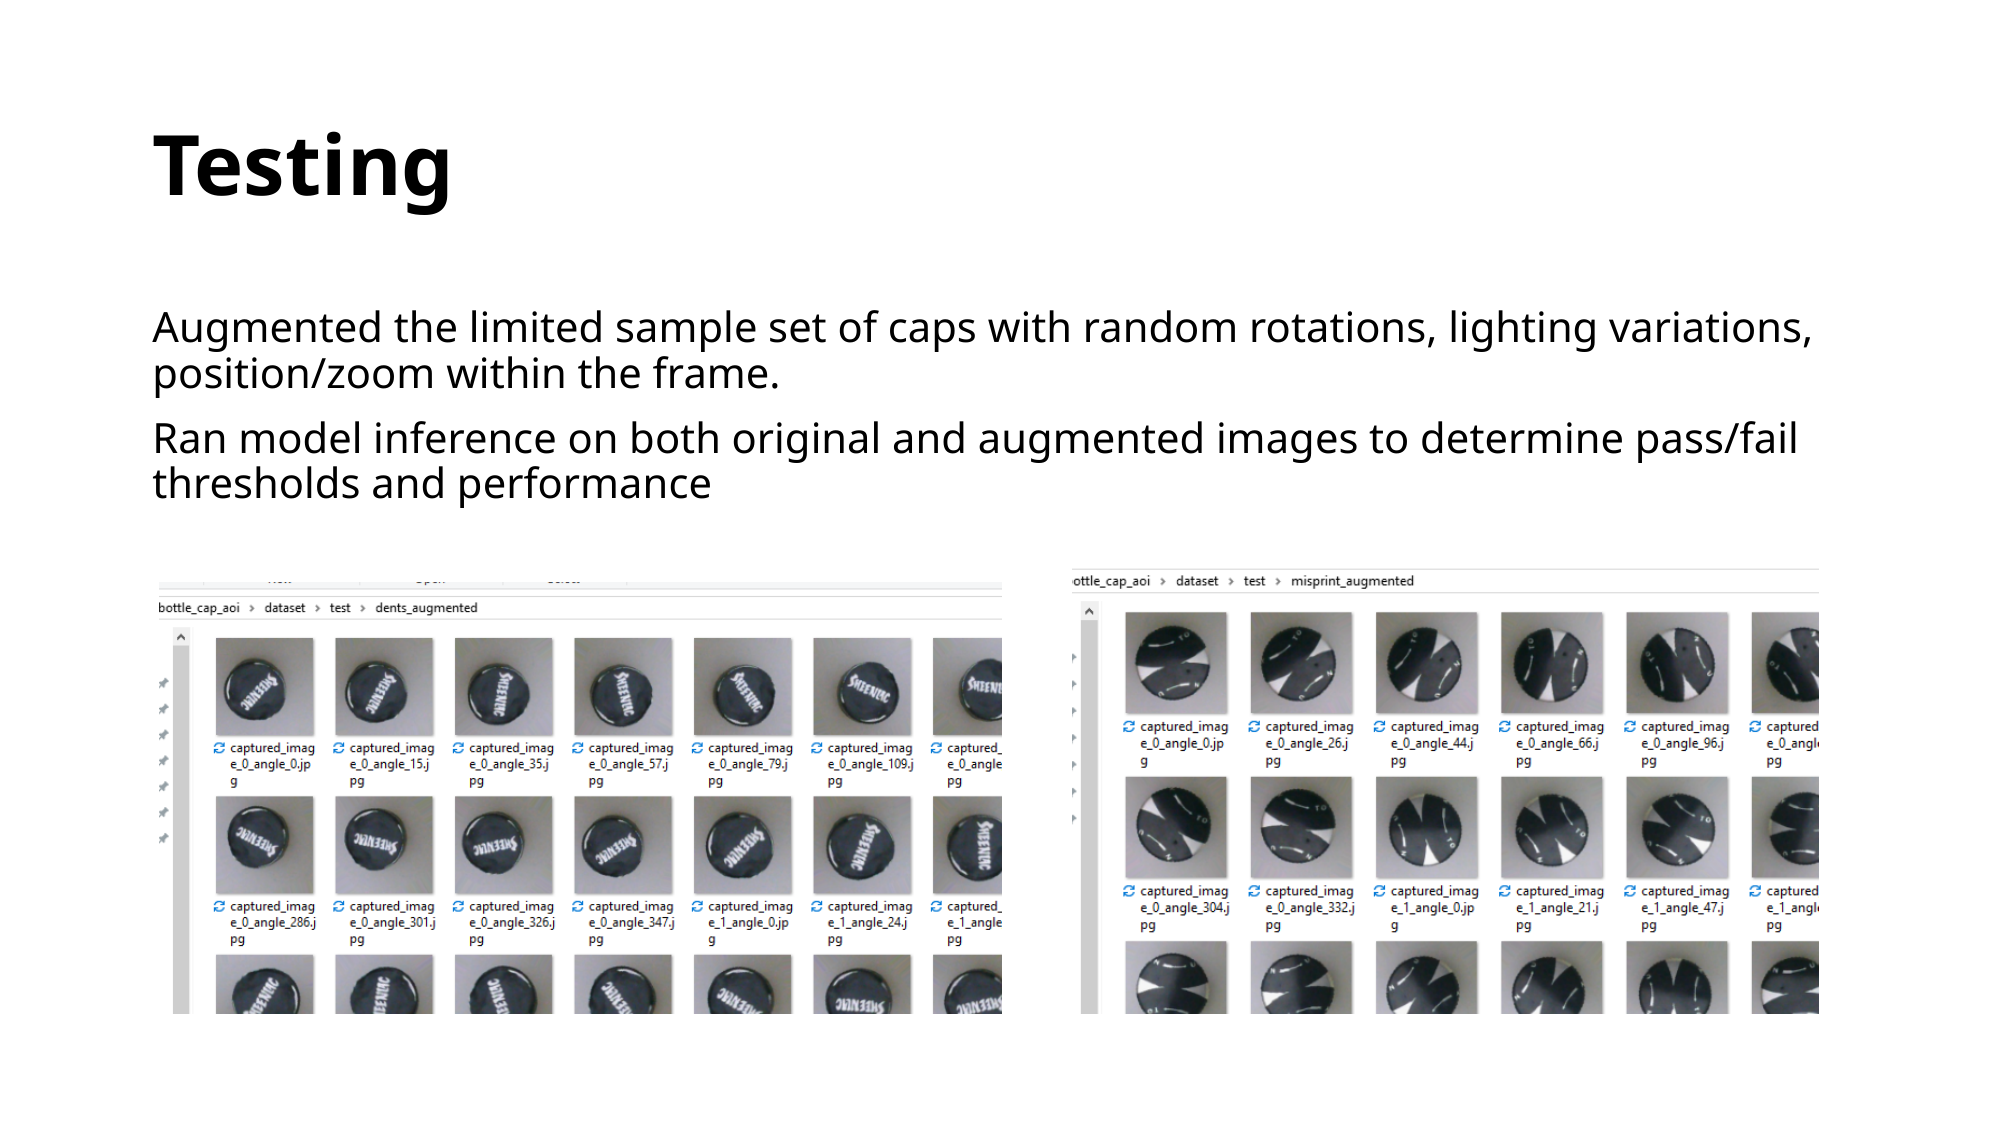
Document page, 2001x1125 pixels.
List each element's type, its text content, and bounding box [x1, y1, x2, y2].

list Augmented the limited sample set of caps with random rotations, lighting variations, position/zoom within the frame. Ran model inference on both original and augmented images to determine pass/fail thresholds and performance [137, 299, 1863, 1014]
title Testing [137, 59, 1863, 278]
picture [1072, 561, 1819, 1014]
picture [159, 581, 1003, 1014]
